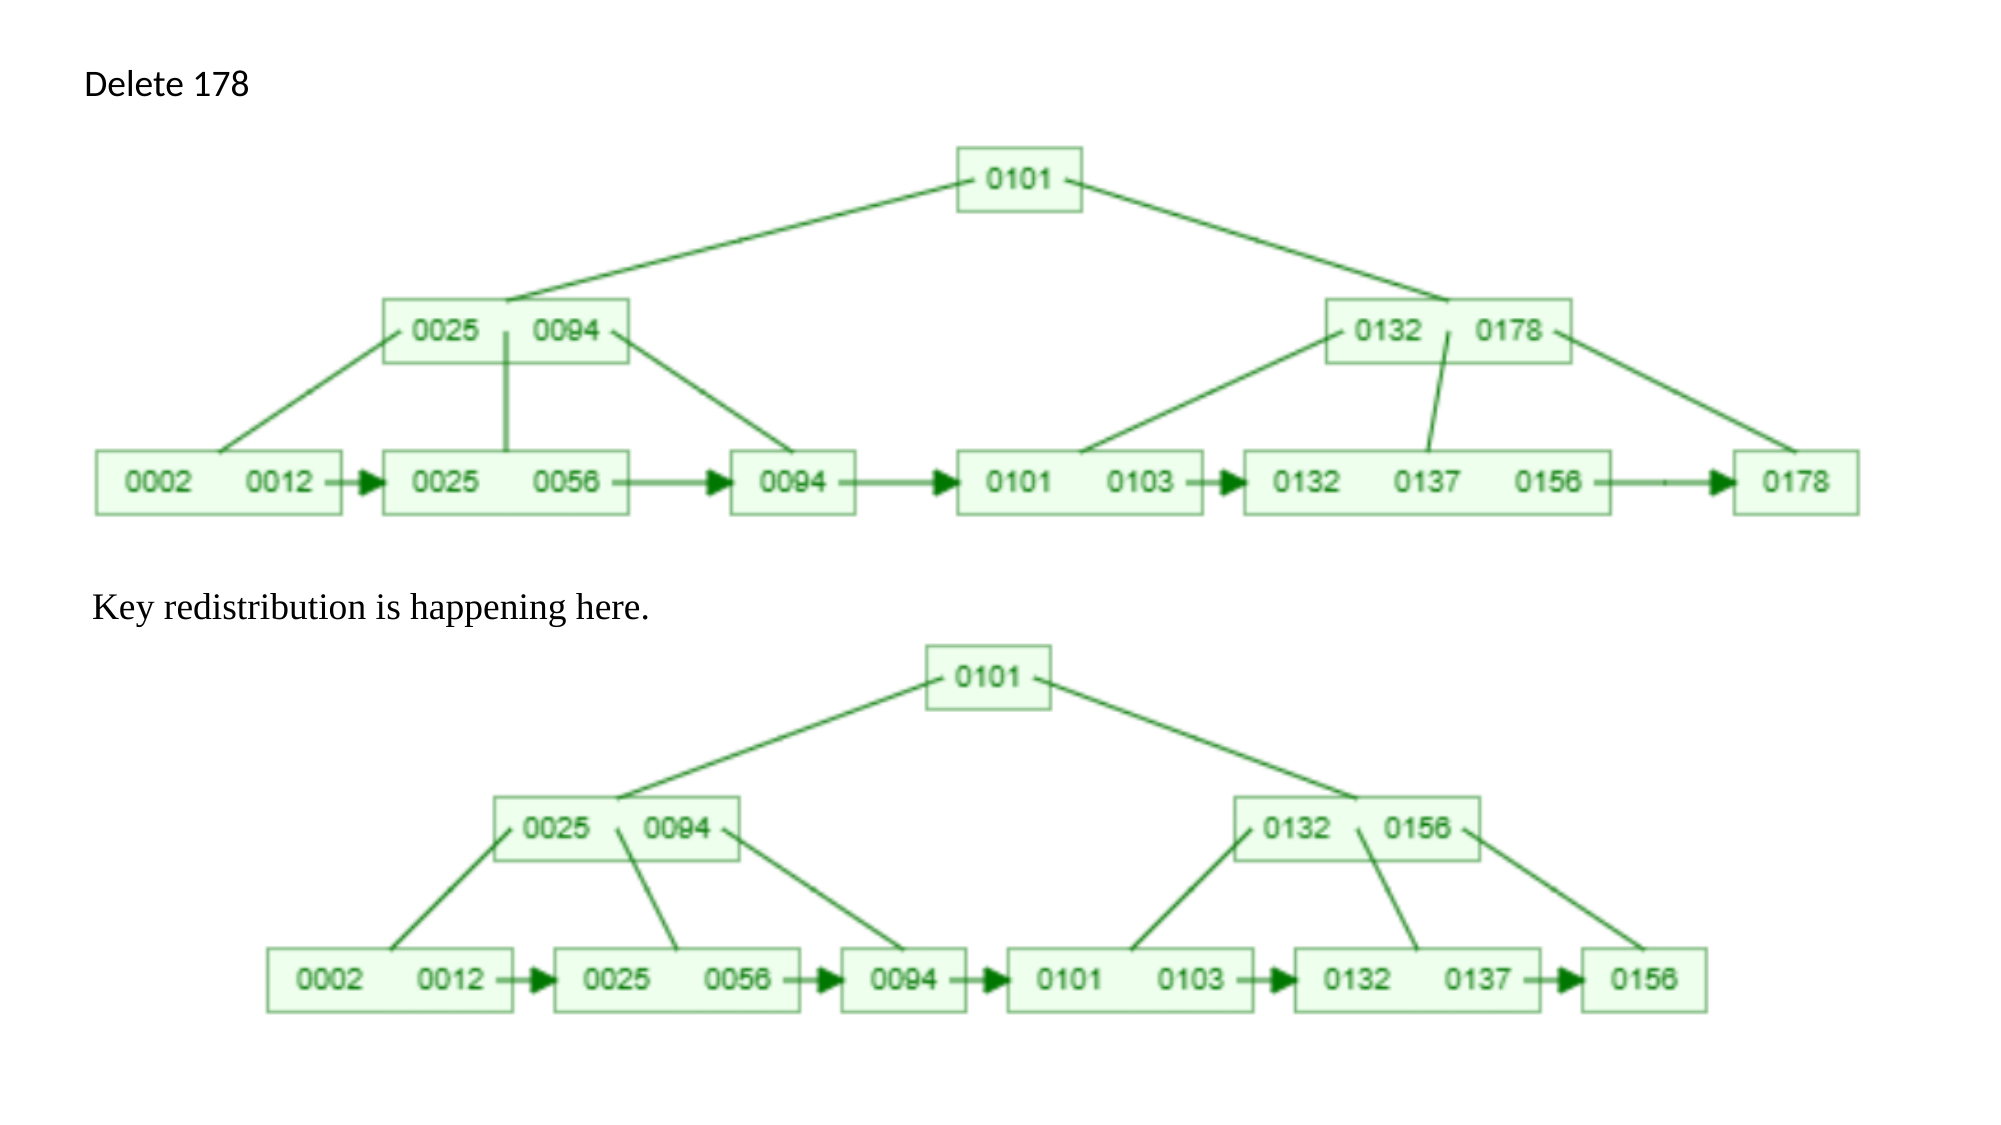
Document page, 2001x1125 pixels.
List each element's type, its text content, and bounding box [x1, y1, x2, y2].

text_box Key redistribution is happening here. [77, 574, 1880, 635]
picture [249, 613, 1751, 1088]
text_box Delete 178 [69, 51, 406, 112]
picture [88, 137, 1912, 563]
